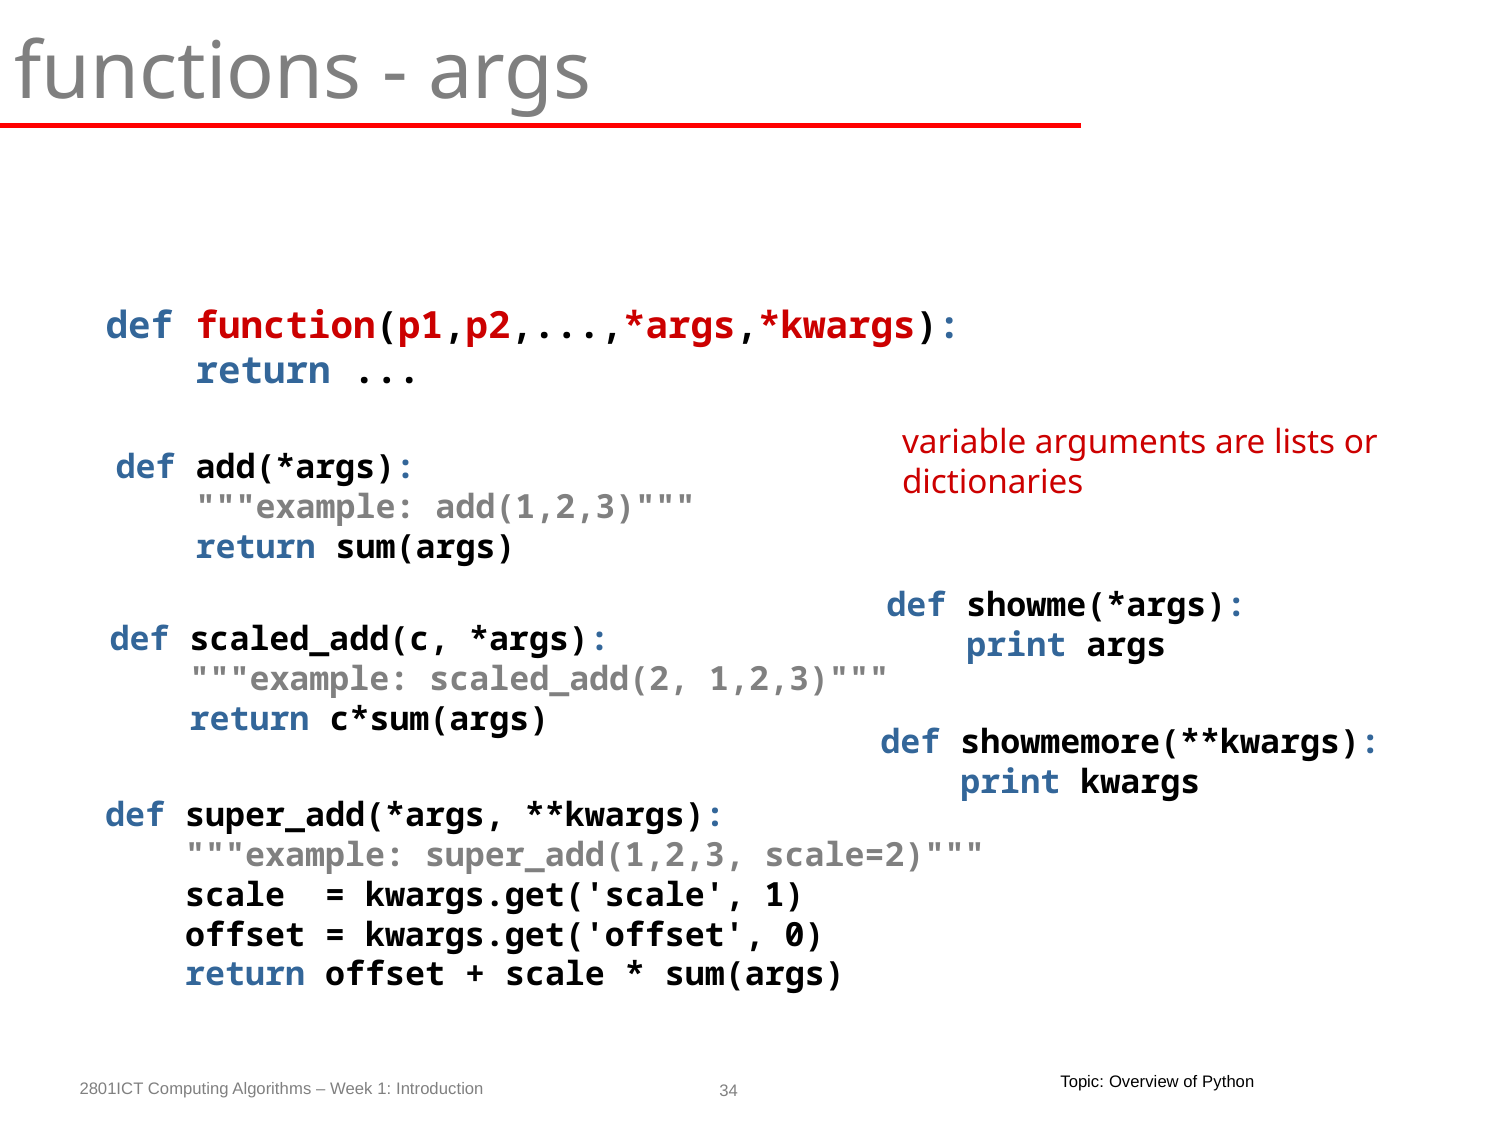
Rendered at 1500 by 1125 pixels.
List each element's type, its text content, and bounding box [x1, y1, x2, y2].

text_box variable arguments are lists or dictionaries [887, 412, 1400, 508]
text_box def super_add(*args, **kwargs): """example: super_add(1,2,3, scale=2)""" scale = kwargs.get('scale', 1) offset = kwargs.get('offset', 0) return offset + scale * sum(args) [90, 785, 1000, 1001]
text_box functions - args [0, 0, 1313, 123]
text_box def function(p1,p2,...,*args,*kwargs): return ... [90, 293, 976, 399]
text_box def showme(*args): print args [871, 575, 1262, 671]
text_box def showmemore(**kwargs): print kwargs [865, 712, 1396, 808]
text_box def scaled_add(c, *args): """example: scaled_add(2, 1,2,3)""" return c*sum(args) [94, 609, 905, 745]
text_box Topic: Overview of Python [1045, 1070, 1270, 1097]
text_box def add(*args): """example: add(1,2,3)""" return sum(args) [100, 437, 711, 573]
